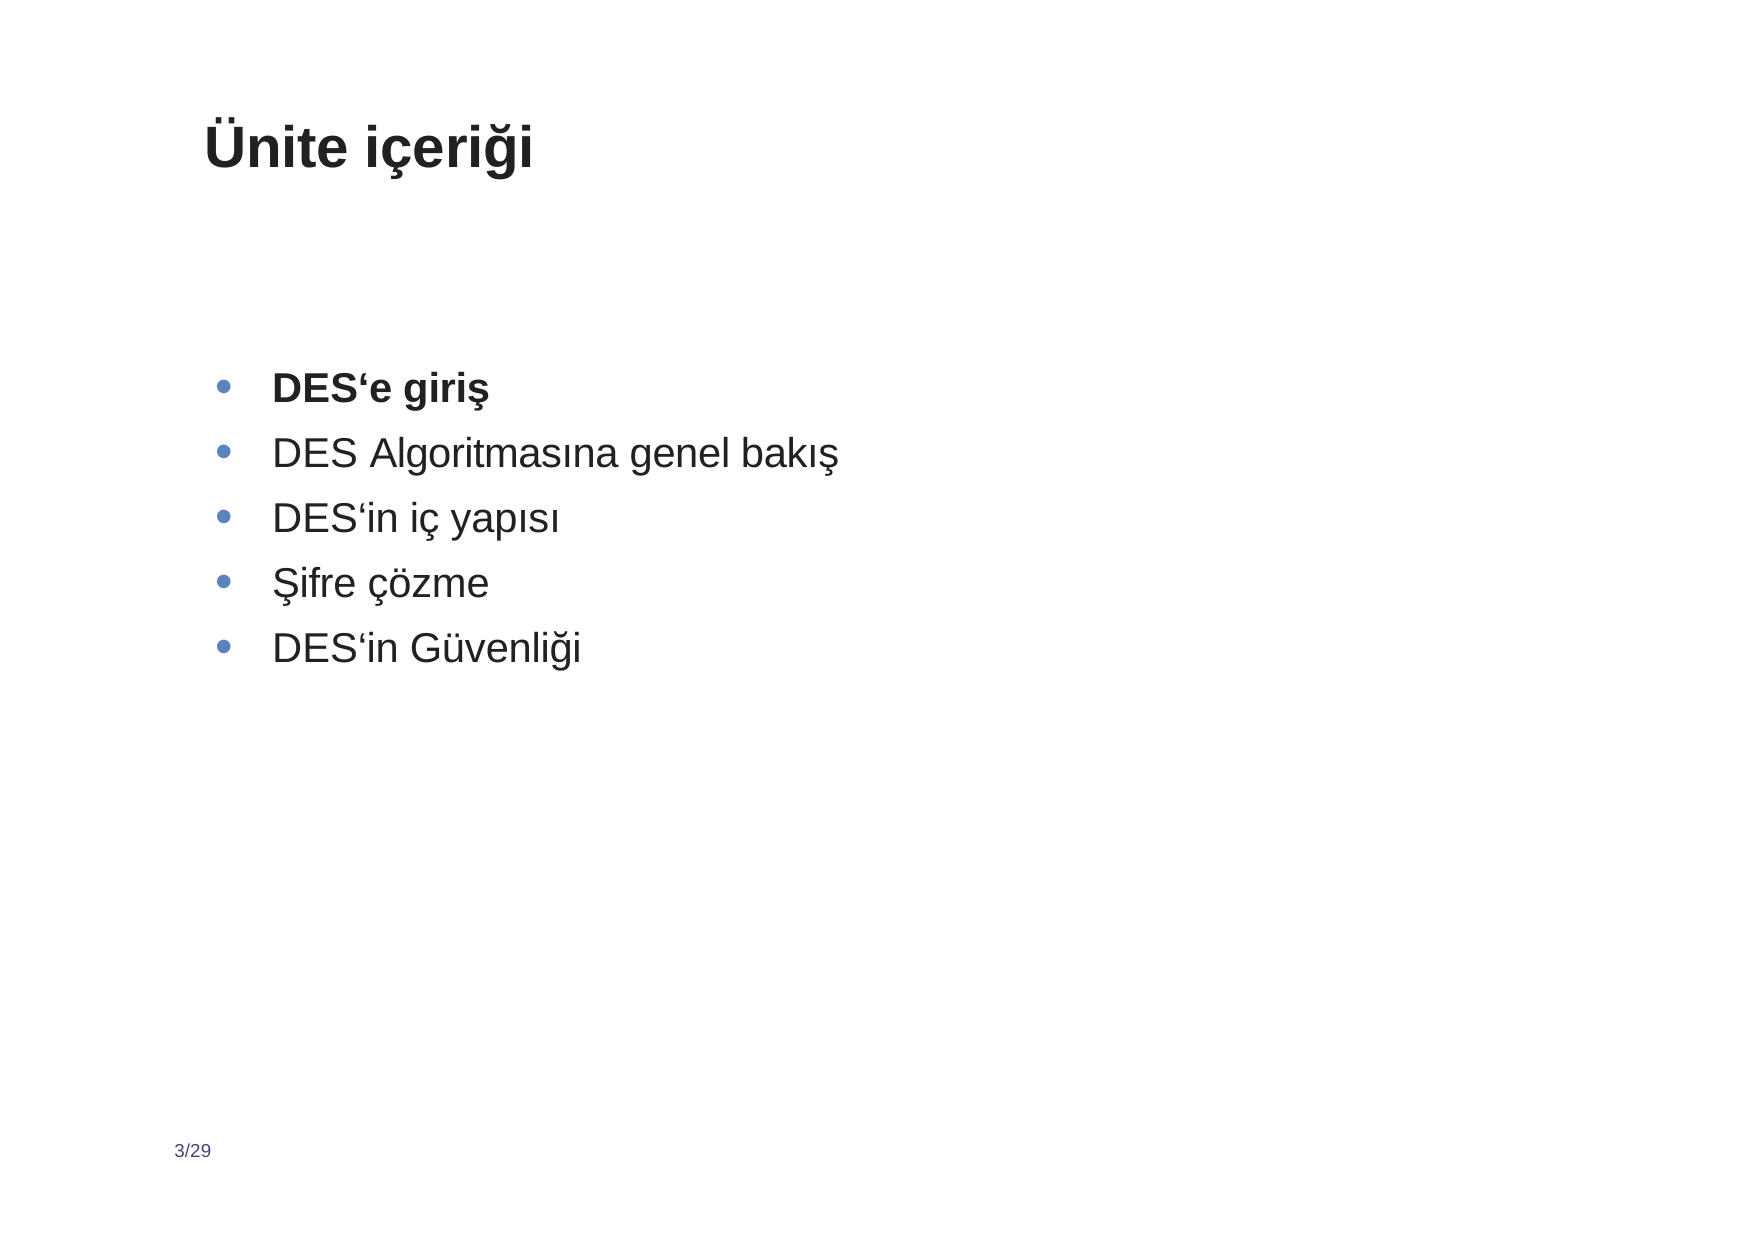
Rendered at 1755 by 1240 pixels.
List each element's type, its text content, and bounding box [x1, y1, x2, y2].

slide_number 3/29 [170, 1139, 224, 1164]
text_box DES‘e giriş DES Algoritmasına genel bakış DES‘in iç yapısı Şifre çözme DES‘in Güvenliği [213, 360, 848, 723]
title Ünite içeriği [202, 108, 1552, 181]
